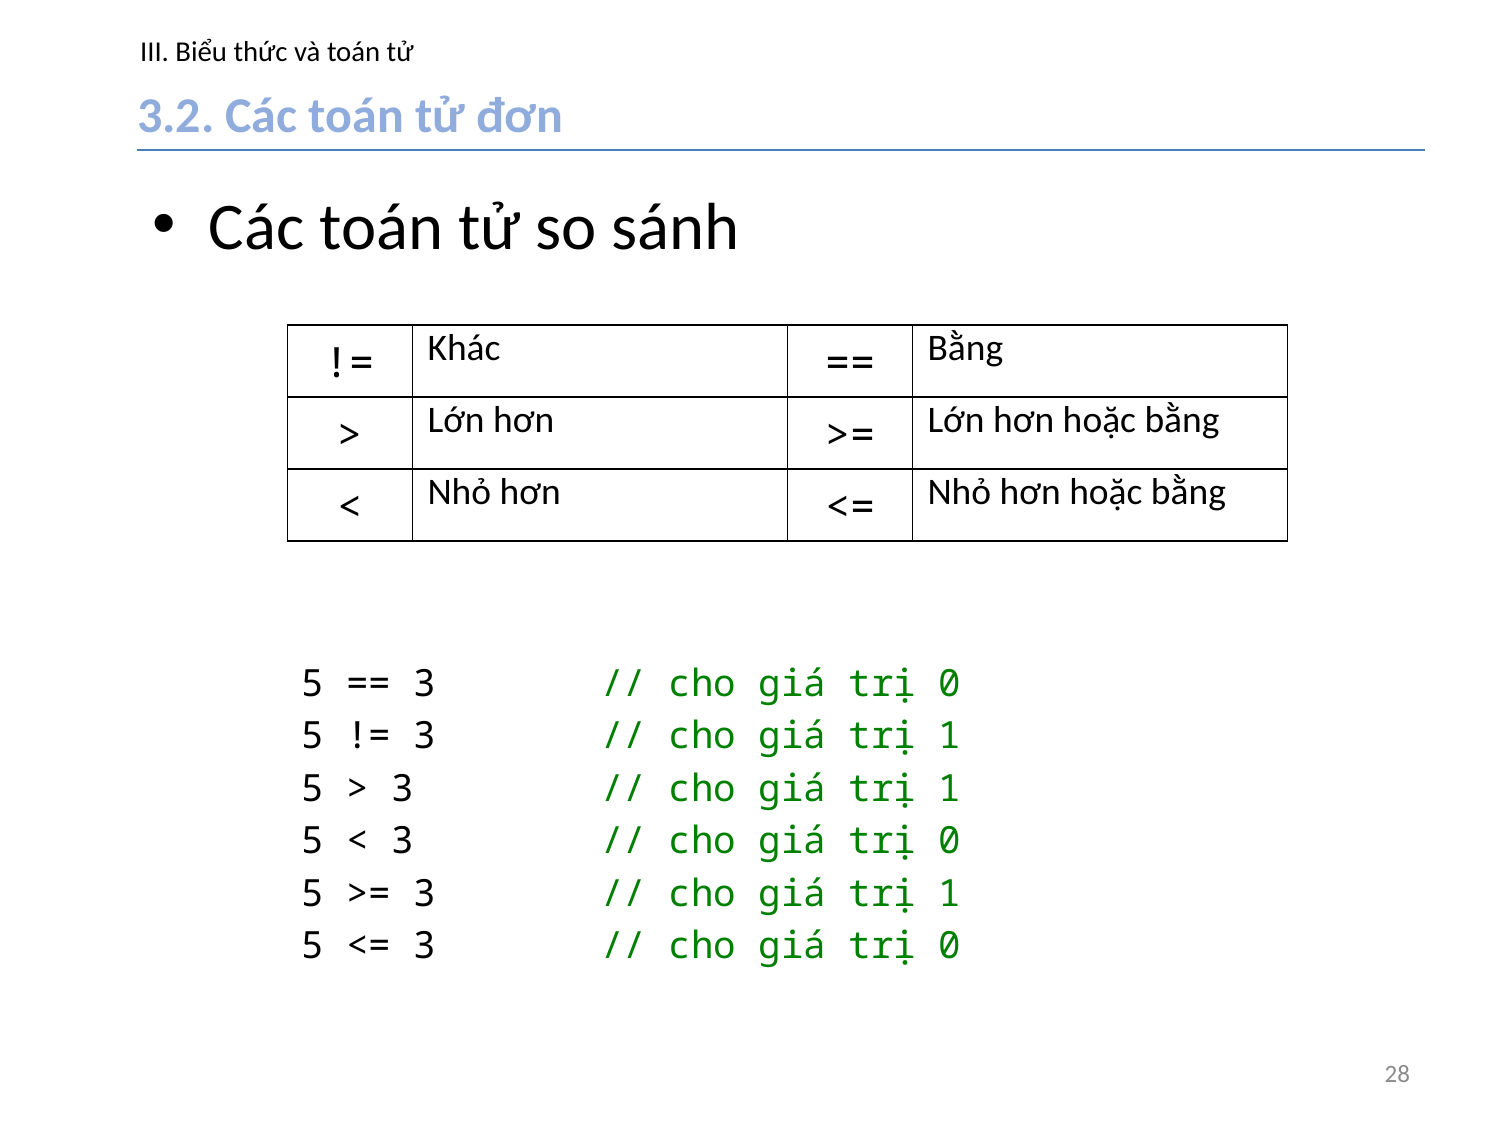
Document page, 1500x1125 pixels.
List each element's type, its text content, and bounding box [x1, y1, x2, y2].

table_header == [788, 326, 912, 396]
title III. Biểu thức và toán tử [125, 24, 1425, 75]
table_header != [288, 326, 412, 396]
list Các toán tử so sánh [137, 174, 1425, 400]
table_cell Lớn hơn hoặc bằng [913, 398, 1287, 468]
table_cell Lớn hơn [413, 398, 787, 468]
list 3.2. Các toán tử đơn [99, 75, 1425, 150]
table_cell <= [788, 470, 912, 540]
table_cell < [288, 470, 412, 540]
table_header Khác [413, 326, 787, 396]
list 5 == 3 // cho giá trị 0 5 != 3 // cho giá trị 1 5 > 3 // cho giá trị 1 5 < 3 // cho giá trị 0 5 >= 3 // cho giá trị 1 5 <= 3 // cho giá trị 0 [137, 612, 1425, 1013]
slide_number 28 [1074, 1042, 1425, 1103]
table_cell Nhỏ hơn hoặc bằng [913, 470, 1287, 540]
table_header Bằng [913, 326, 1287, 396]
table_cell >= [788, 398, 912, 468]
table_cell > [288, 398, 412, 468]
table_cell Nhỏ hơn [413, 470, 787, 540]
